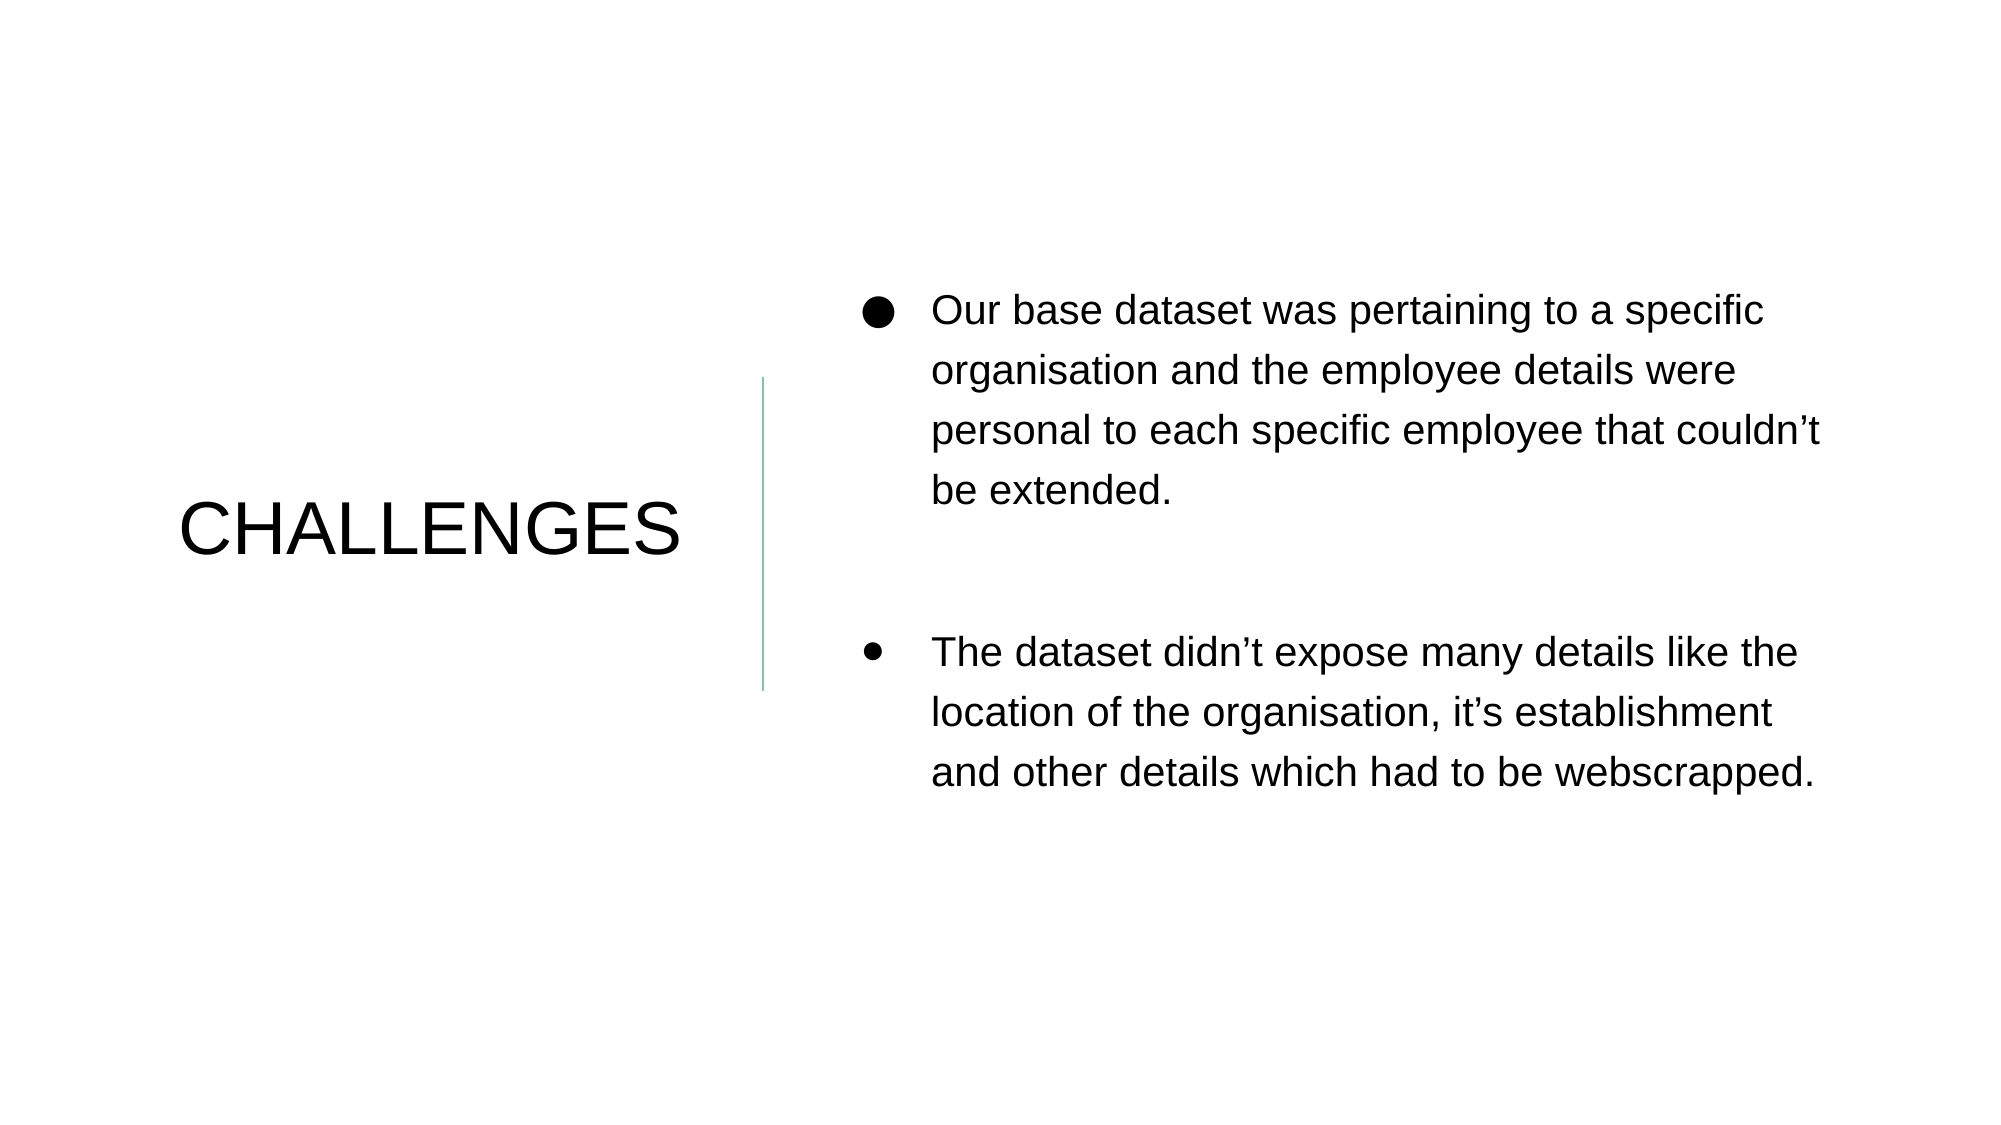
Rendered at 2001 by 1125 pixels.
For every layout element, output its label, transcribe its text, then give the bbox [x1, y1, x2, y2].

list Our base dataset was pertaining to a specific organisation and the employee details were personal to each specific employee that couldn’t be extended. The dataset didn’t expose many details like the location of the organisation, it’s establishment and other details which had to be webscrapped. [816, 159, 1849, 917]
title CHALLENGES [149, 152, 711, 910]
